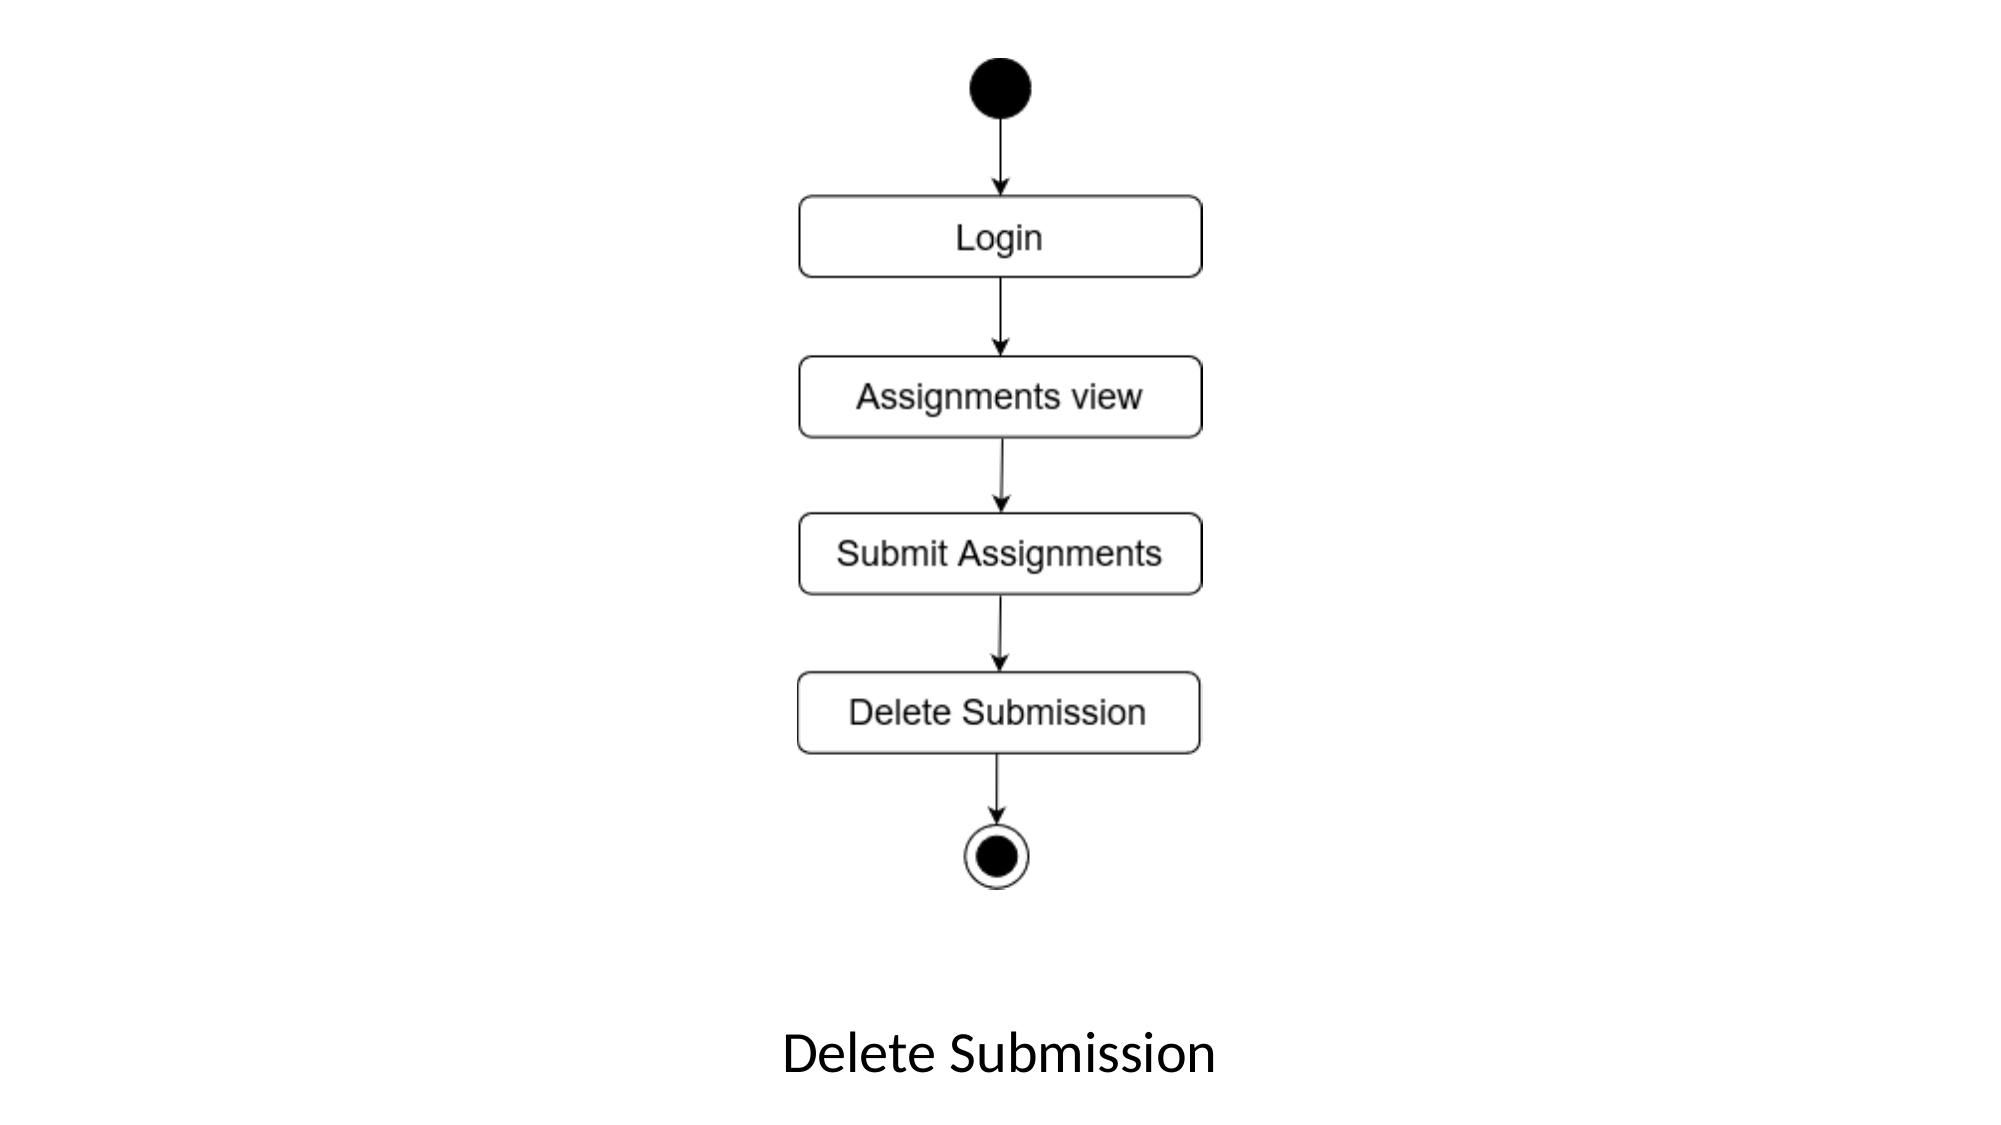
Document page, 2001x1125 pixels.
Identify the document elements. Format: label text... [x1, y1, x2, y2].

text_box Delete Submission [767, 1007, 1233, 1092]
picture [797, 58, 1203, 890]
